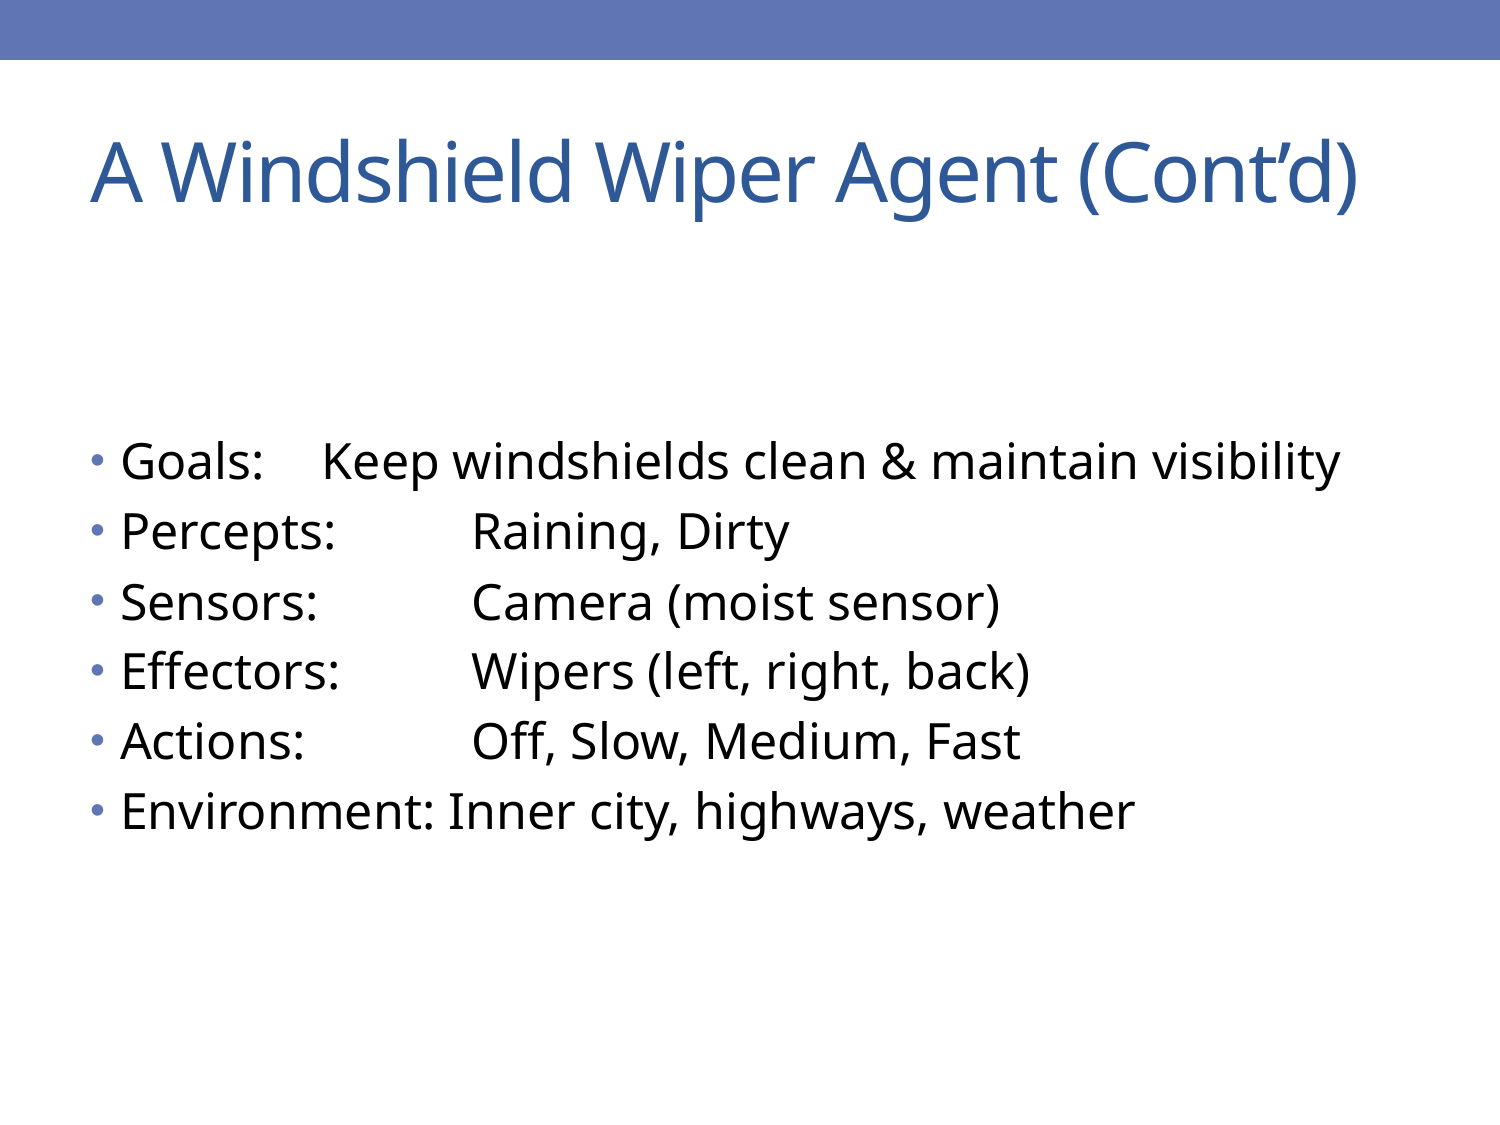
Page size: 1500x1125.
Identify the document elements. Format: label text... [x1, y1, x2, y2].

list Goals: Keep windshields clean & maintain visibility Percepts: Raining, Dirty Sensors: Camera (moist sensor) Effectors: Wipers (left, right, back) Actions: Off, Slow, Medium, Fast Environment: Inner city, highways, weather [75, 212, 1463, 994]
title A Windshield Wiper Agent (Cont’d) [75, 87, 1425, 212]
